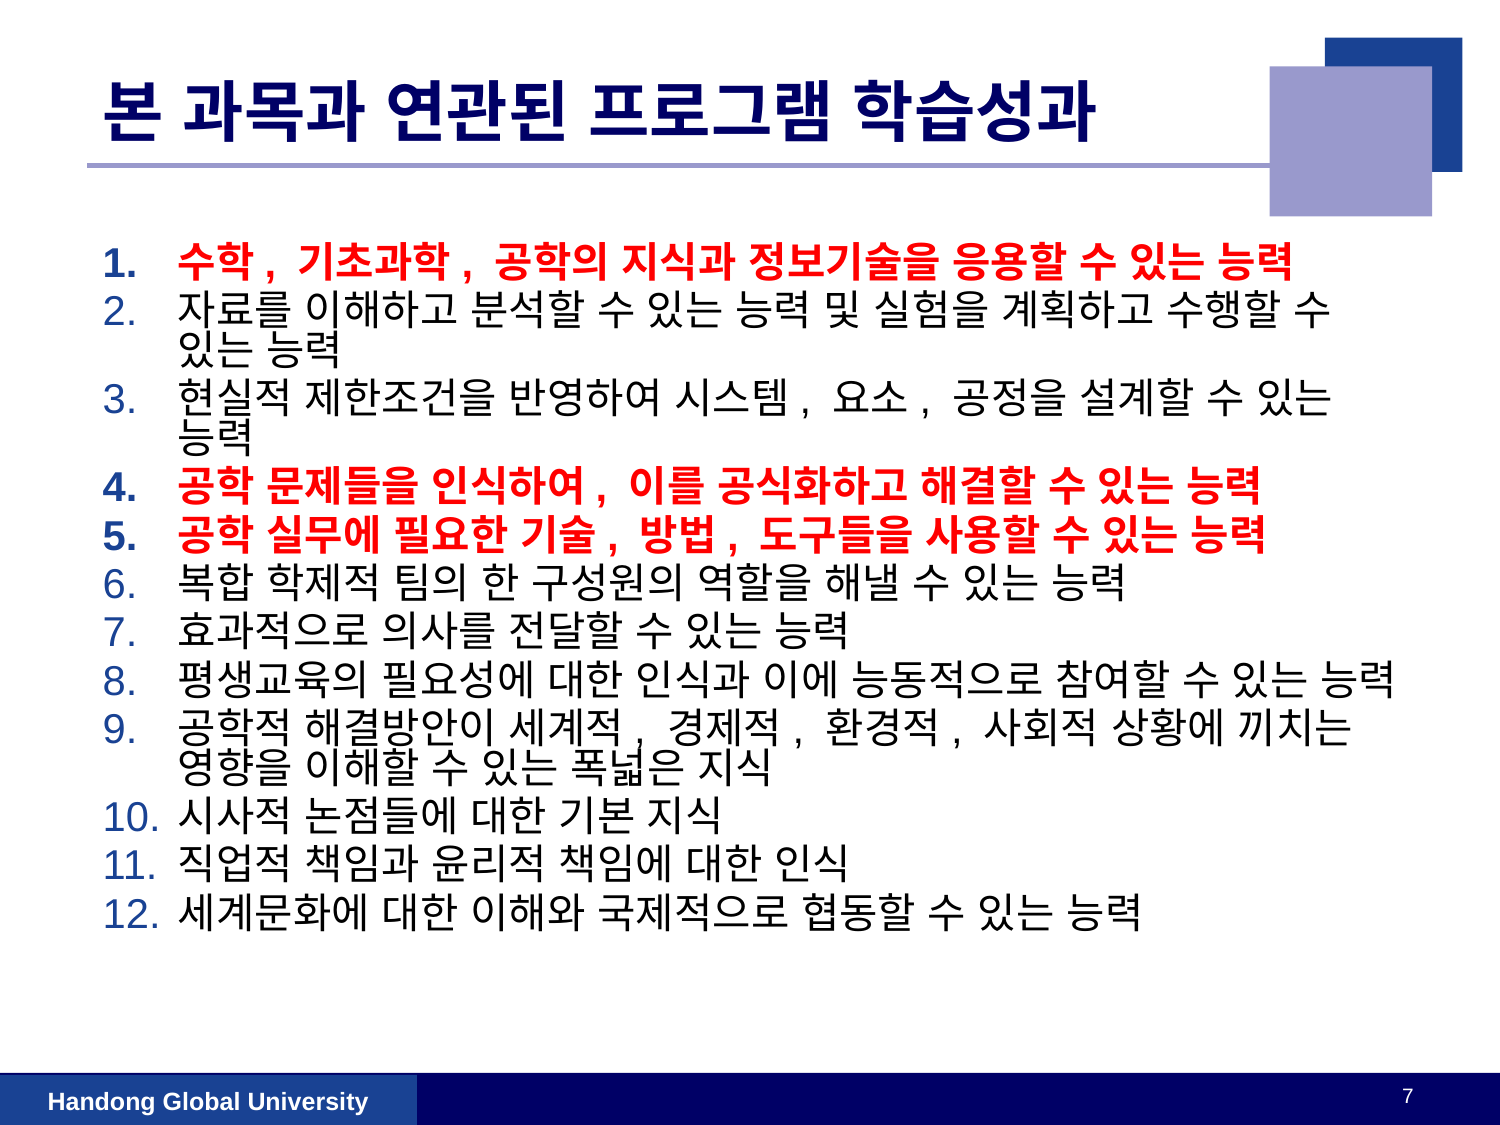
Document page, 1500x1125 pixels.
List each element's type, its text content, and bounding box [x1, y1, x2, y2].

list 수학, 기초과학, 공학의 지식과 정보기술을 응용할 수 있는 능력 자료를 이해하고 분석할 수 있는 능력 및 실험을 계획하고 수행할 수 있는 능력 현실적 제한조건을 반영하여 시스템, 요소, 공정을 설계할 수 있는 능력 공학 문제들을 인식하여, 이를 공식화하고 해결할 수 있는 능력 공학 실무에 필요한 기술, 방법, 도구들을 사용할 수 있는 능력 복합 학제적 팀의 한 구성원의 역할을 해낼 수 있는 능력 효과적으로 의사를 전달할 수 있는 능력 평생교육의 필요성에 대한 인식과 이에 능동적으로 참여할 수 있는 능력 공학적 해결방안이 세계적, 경제적, 환경적, 사회적 상황에 끼치는 영향을 이해할 수 있는 폭넓은 지식 시사적 논점들에 대한 기본 지식 직업적 책임과 윤리적 책임에 대한 인식 세계문화에 대한 이해와 국제적으로 협동할 수 있는 능력 [87, 237, 1425, 1013]
slide_number ‹#› [1116, 1074, 1429, 1125]
title 본 과목과 연관된 프로그램 학습성과 [87, 46, 1266, 172]
